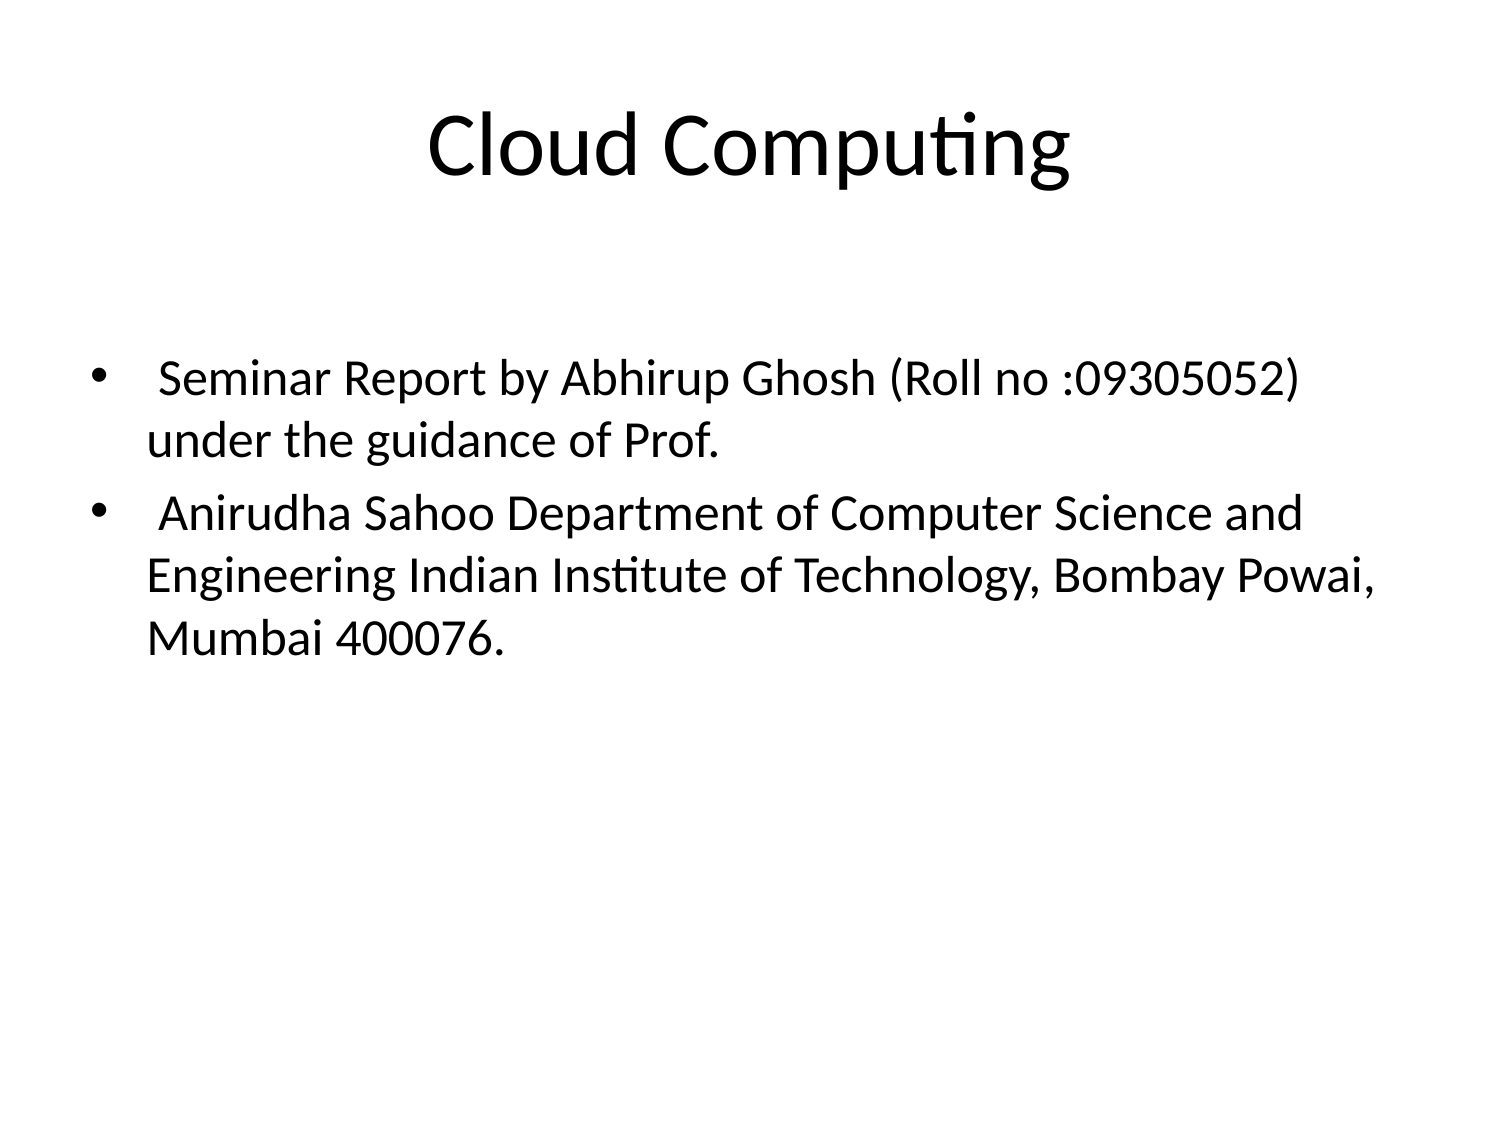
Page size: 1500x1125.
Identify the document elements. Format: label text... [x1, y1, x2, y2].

title Cloud Computing [75, 45, 1425, 233]
list Seminar Report by Abhirup Ghosh (Roll no :09305052) under the guidance of Prof. Anirudha Sahoo Department of Computer Science and Engineering Indian Institute of Technology, Bombay Powai, Mumbai 400076. [75, 262, 1425, 1005]
